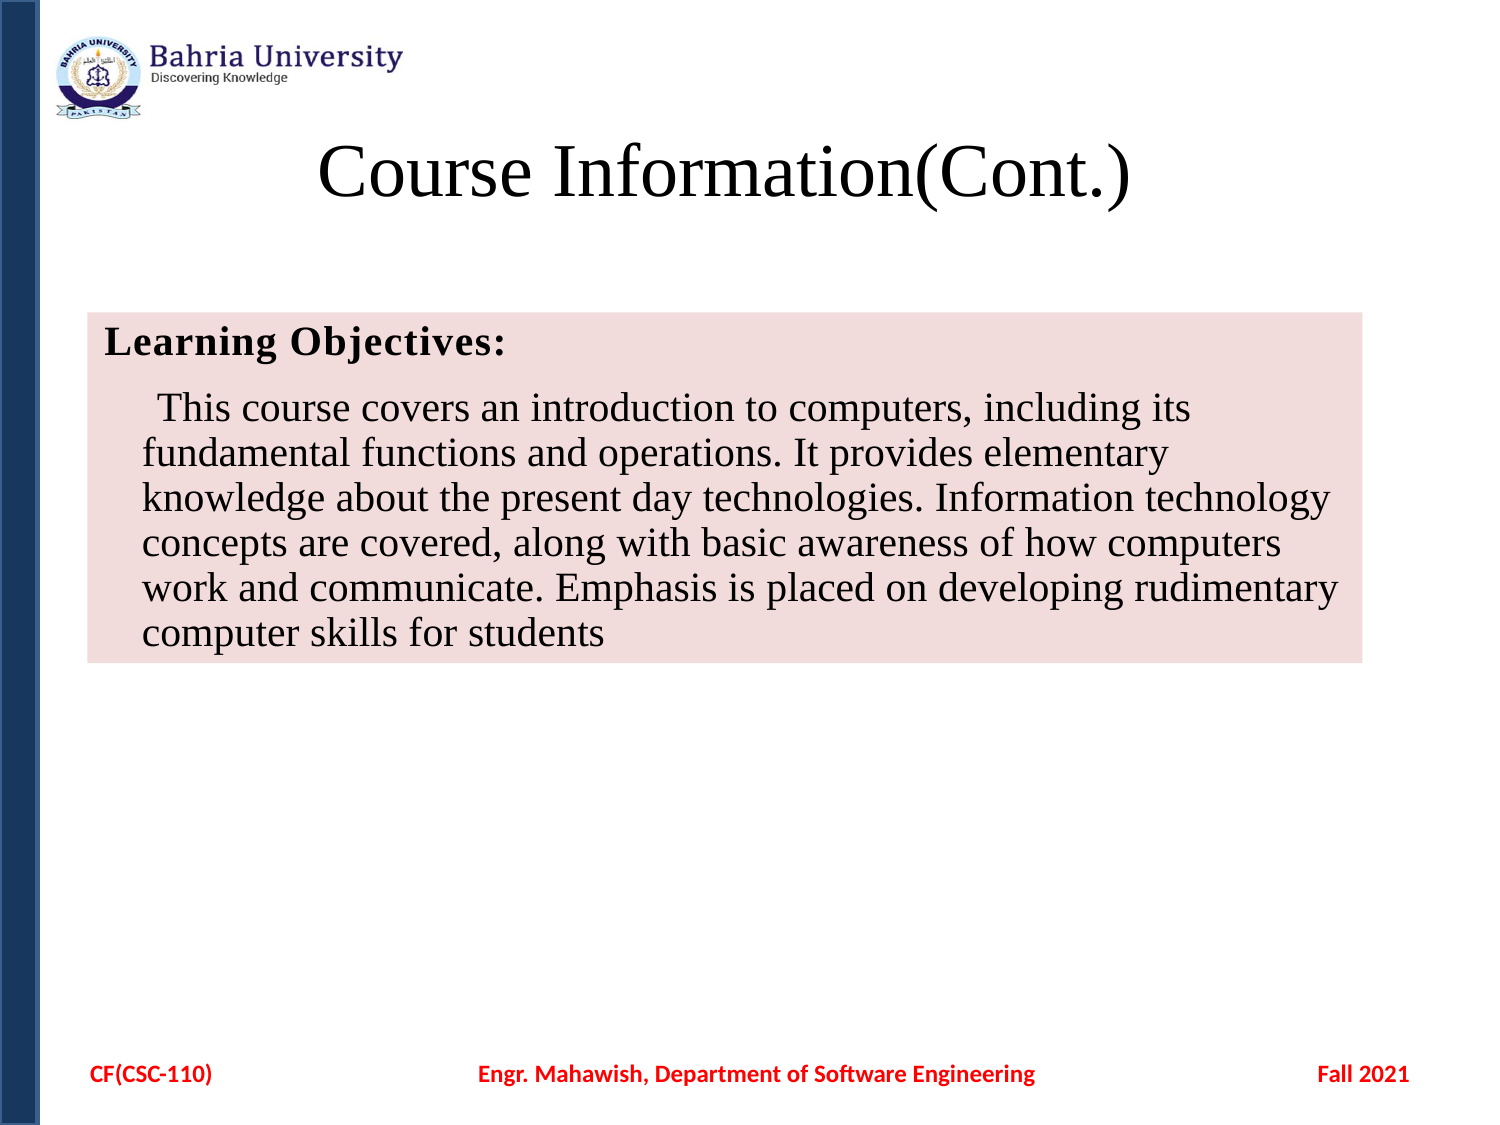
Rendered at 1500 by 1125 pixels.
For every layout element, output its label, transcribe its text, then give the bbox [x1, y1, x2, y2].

slide_number CF(CSC-110) [75, 1042, 425, 1103]
title Course Information(Cont.) [237, 112, 1213, 220]
footer Engr. Mahawish, Department of Software Engineering [450, 1042, 1074, 1103]
text_box Learning Objectives: This course covers an introduction to computers, including its fundamental functions and operations. It provides elementary knowledge about the present day technologies. Information technology concepts are covered, along with basic awareness of how computers work and communicate. Emphasis is placed on developing rudimentary computer skills for students [87, 312, 1363, 664]
picture [50, 0, 413, 147]
slide_number Fall 2021 [1074, 1042, 1425, 1103]
